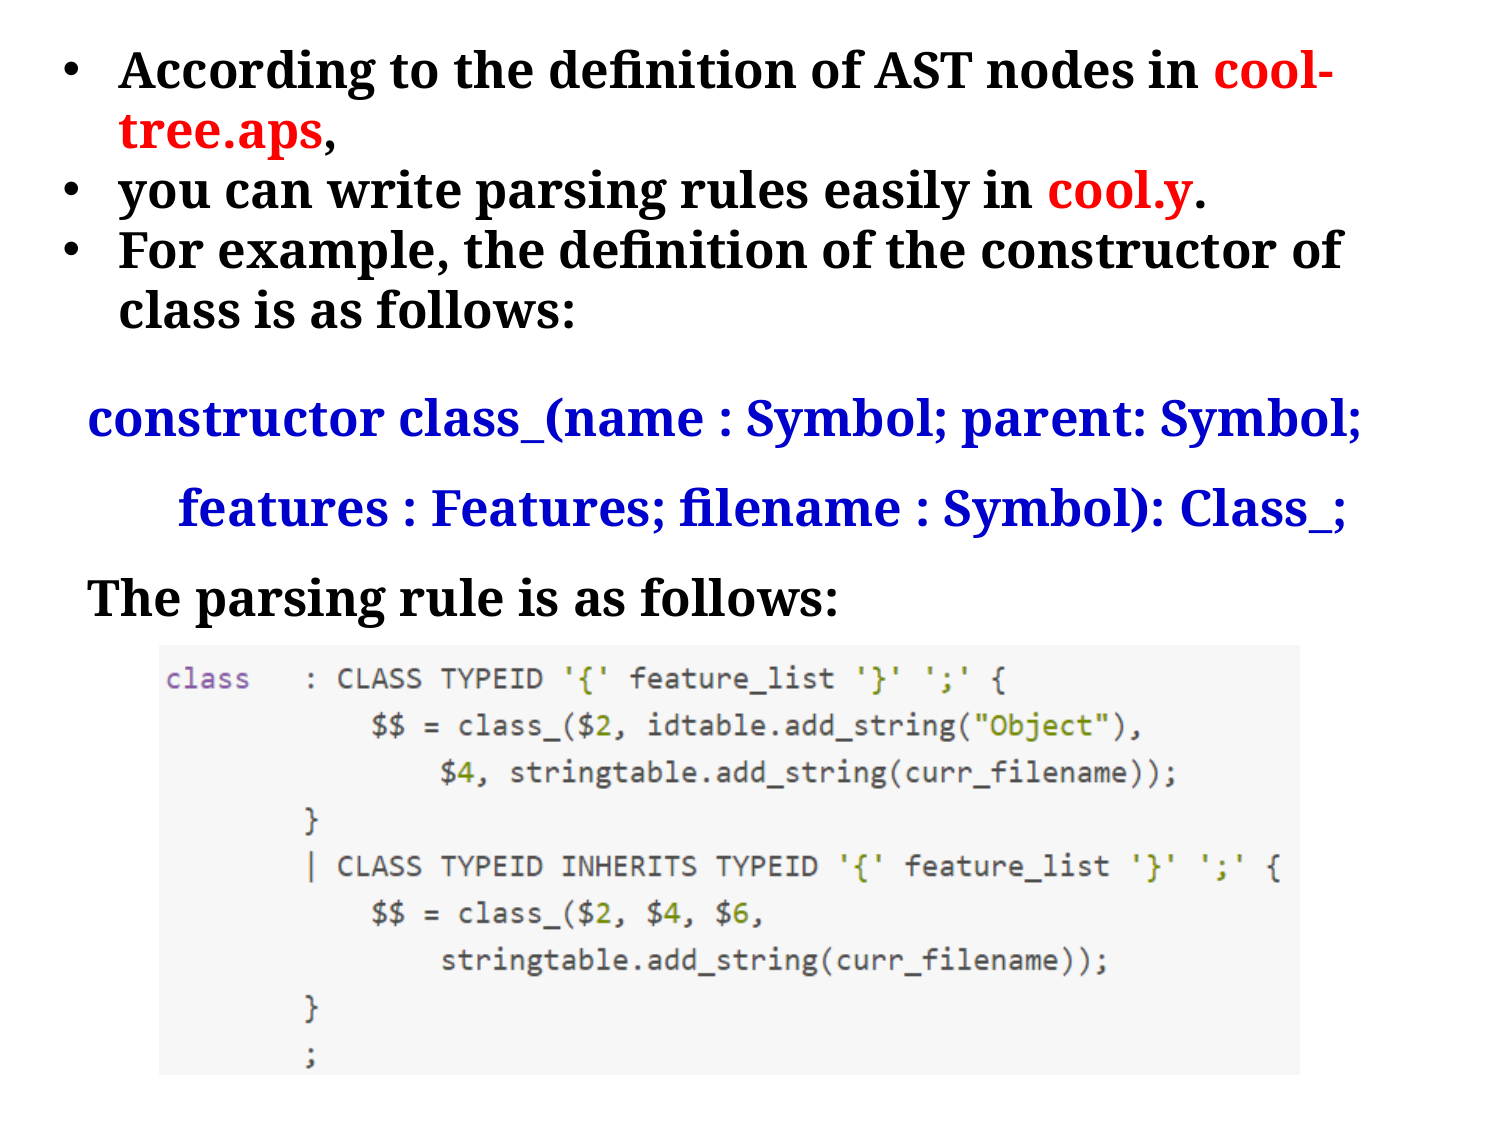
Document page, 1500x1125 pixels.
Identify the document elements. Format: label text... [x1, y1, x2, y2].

picture [159, 644, 1301, 1076]
text_box According to the definition of AST nodes in cool-tree.aps, you can write parsing rules easily in cool.y. For example, the definition of the constructor of class is as follows: [48, 30, 1463, 346]
list constructor class_(name : Symbol; parent: Symbol; features : Features; filename : Symbol): Class_; The parsing rule is as follows: [72, 349, 1428, 1054]
